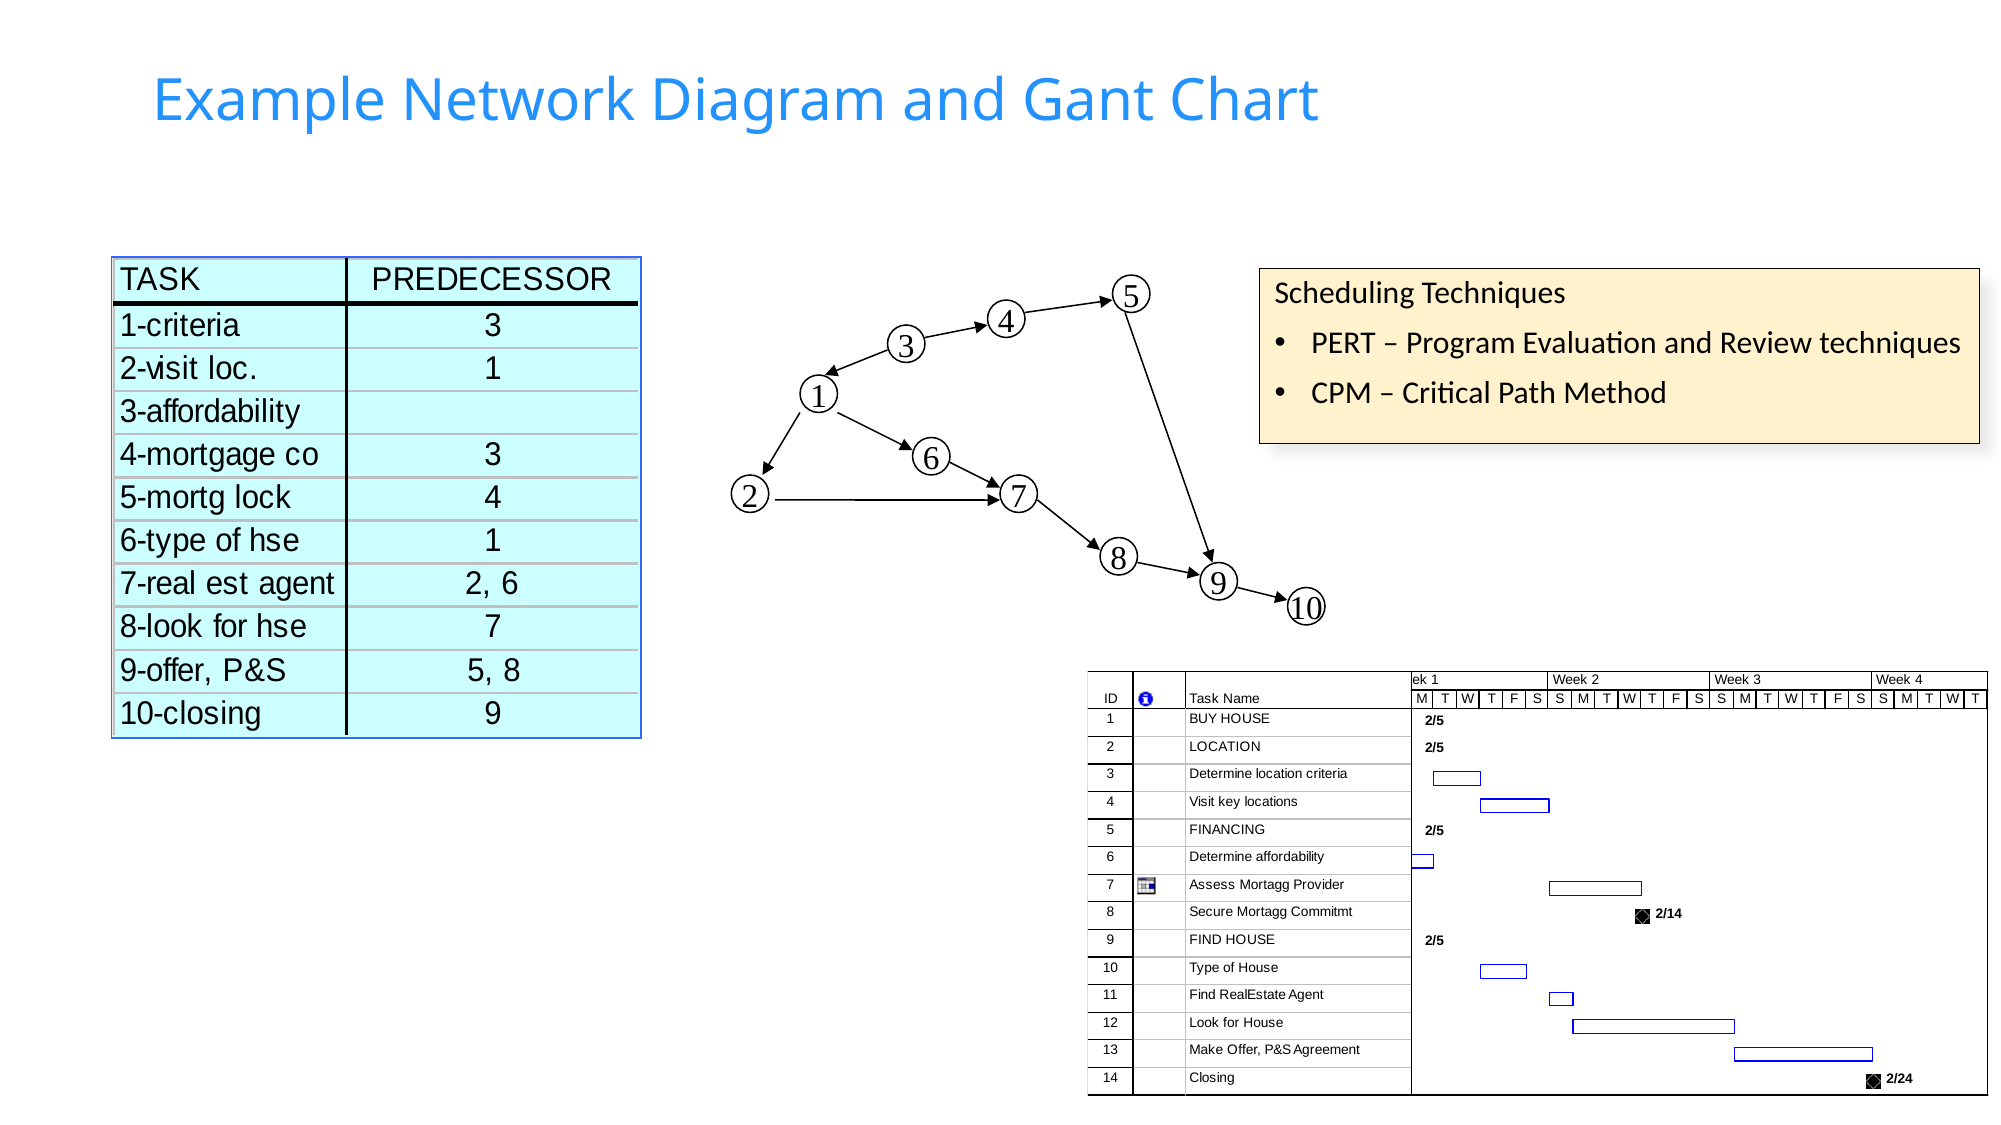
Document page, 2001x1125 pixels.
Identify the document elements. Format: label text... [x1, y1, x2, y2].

text_box Scheduling Techniques PERT – Program Evaluation and Review techniques CPM – Critical Path Method [1259, 268, 1980, 444]
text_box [731, 274, 1325, 626]
title Example Network Diagram and Gant Chart [137, 59, 1863, 143]
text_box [112, 257, 641, 738]
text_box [1087, 671, 1991, 1097]
